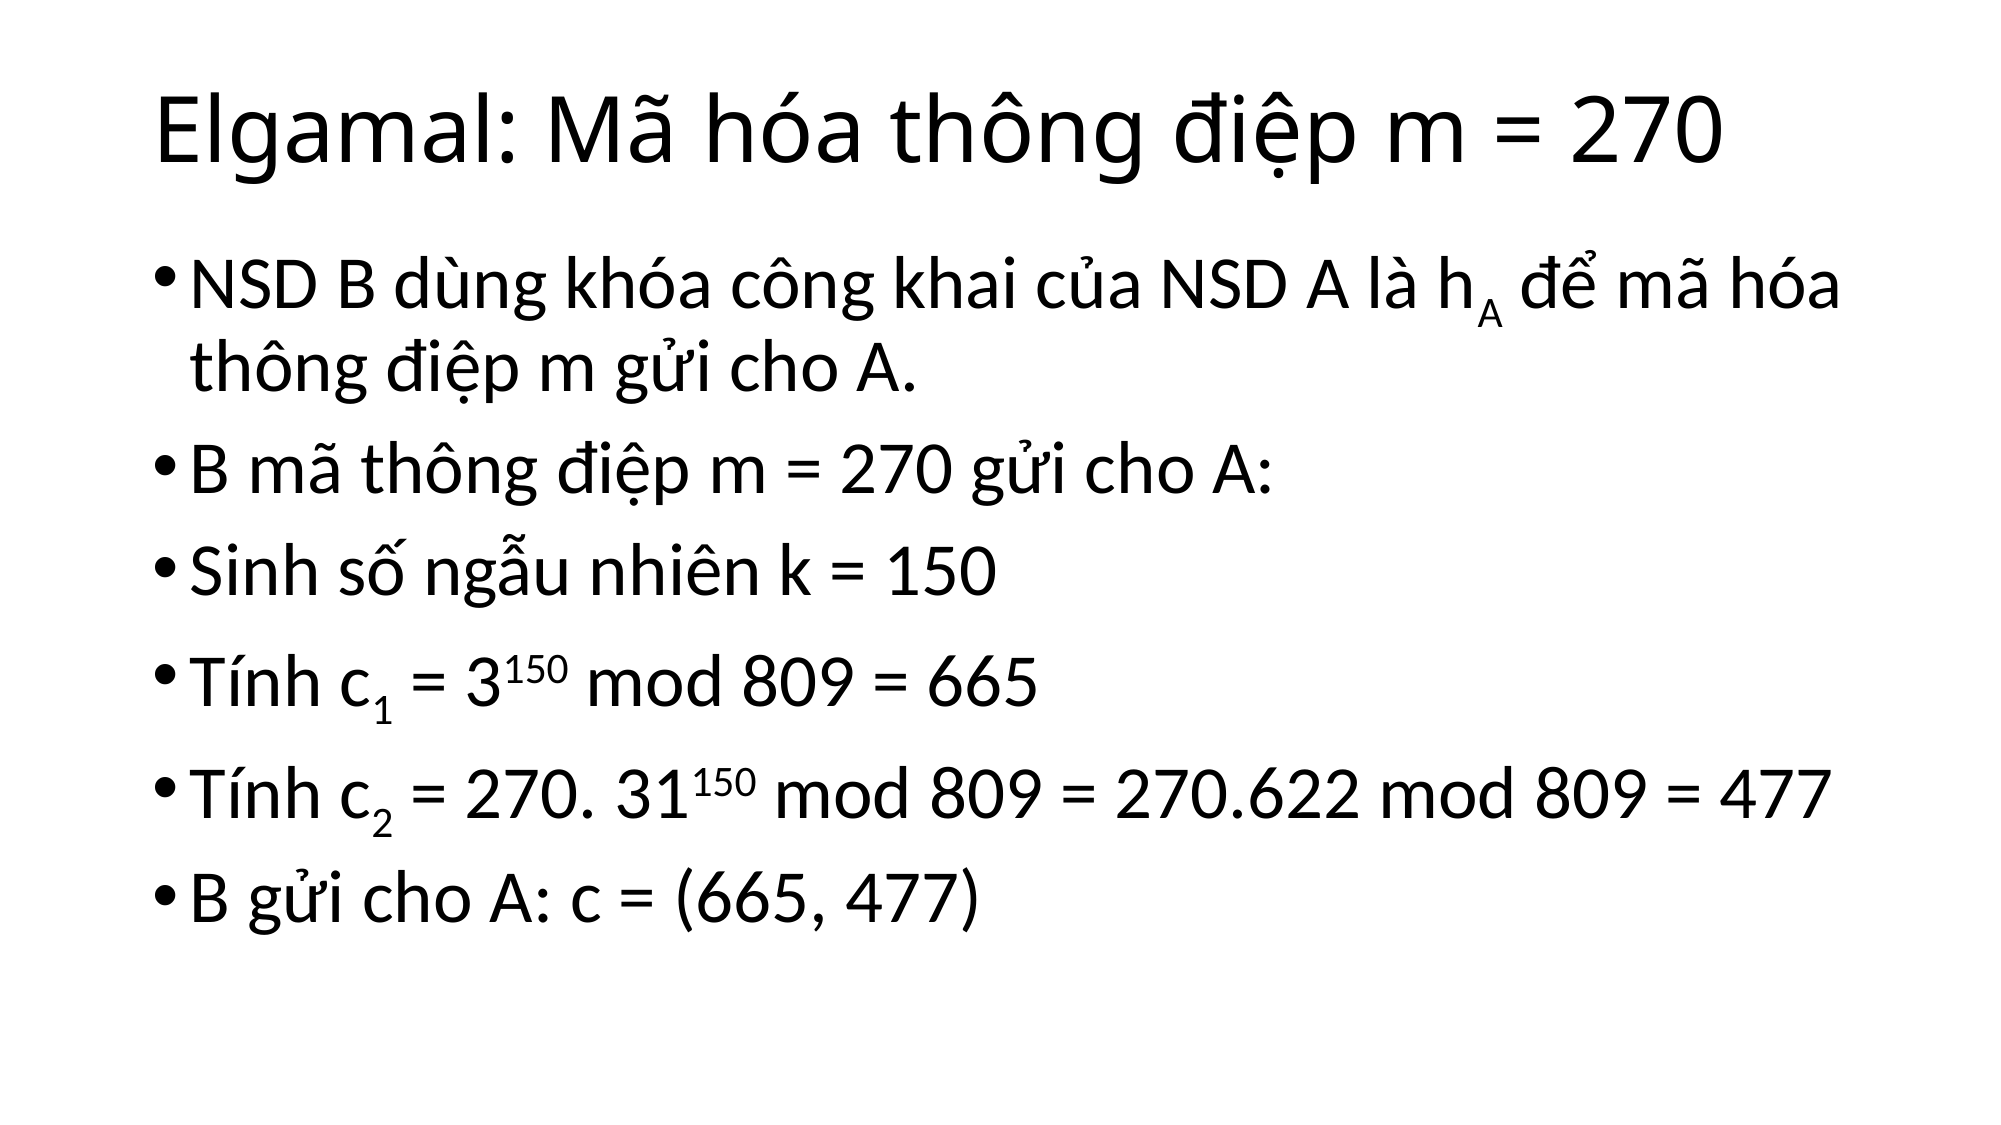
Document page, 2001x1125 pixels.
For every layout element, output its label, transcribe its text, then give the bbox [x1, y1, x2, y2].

list NSD B dùng khóa công khai của NSD A là hA để mã hóa thông điệp m gửi cho A. B mã thông điệp m = 270 gửi cho A: Sinh số ngẫu nhiên k = 150 Tính c1 = 3150 mod 809 = 665 Tính c2 = 270. 31150 mod 809 = 270.622 mod 809 = 477 B gửi cho A: c = (665, 477) [137, 227, 1863, 1014]
title Elgamal: Mã hóa thông điệp m = 270 [137, 59, 1863, 207]
